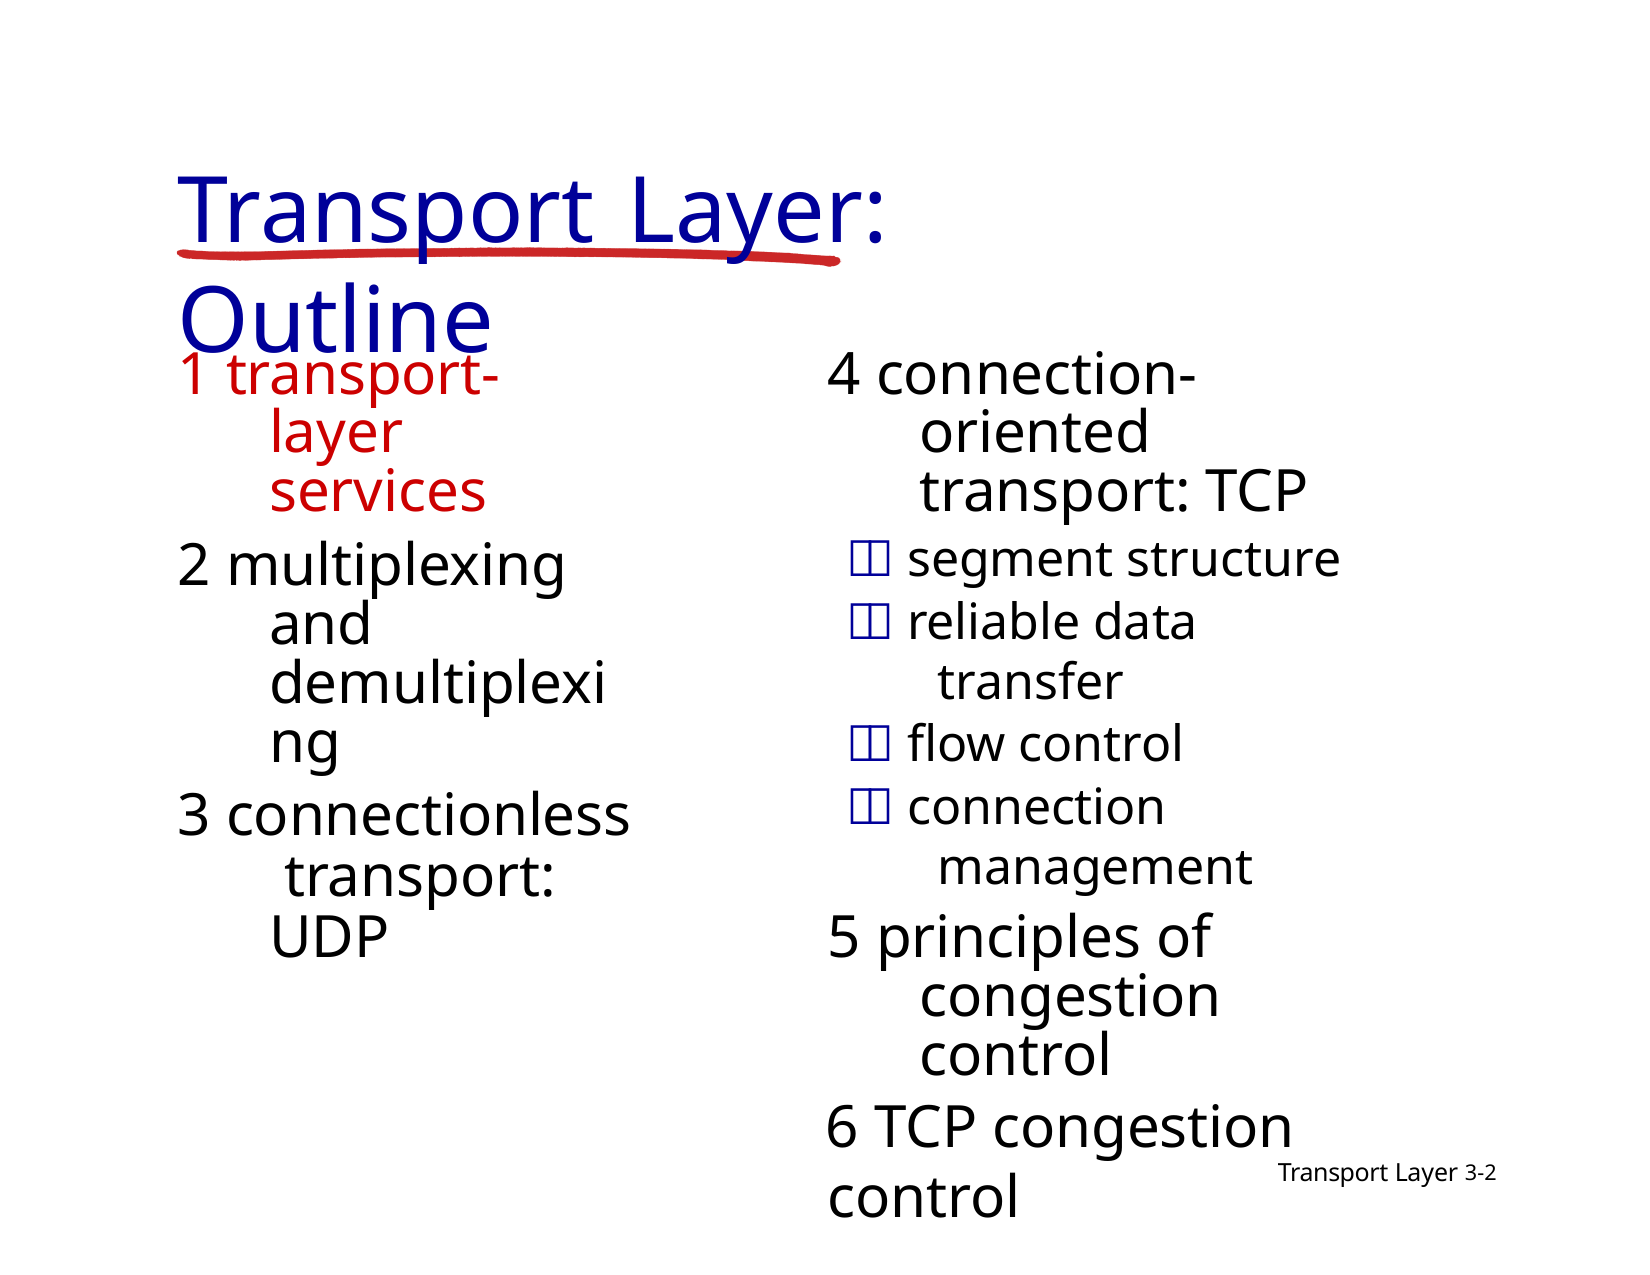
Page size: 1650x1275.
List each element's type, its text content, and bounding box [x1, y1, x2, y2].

slide_number Transport Layer 3-2 [1275, 1140, 1513, 1275]
title Transport Layer: Outline [175, 149, 1113, 372]
text_box 1 transport-layer services 2 multiplexing and demultiplexing 3 connectionless transport: UDP [175, 334, 638, 970]
text_box 4 connection-oriented transport: TCP  segment structure  reliable data transfer  flow control  connection management 5 principles of congestion control 6 TCP congestion control [825, 334, 1474, 1230]
